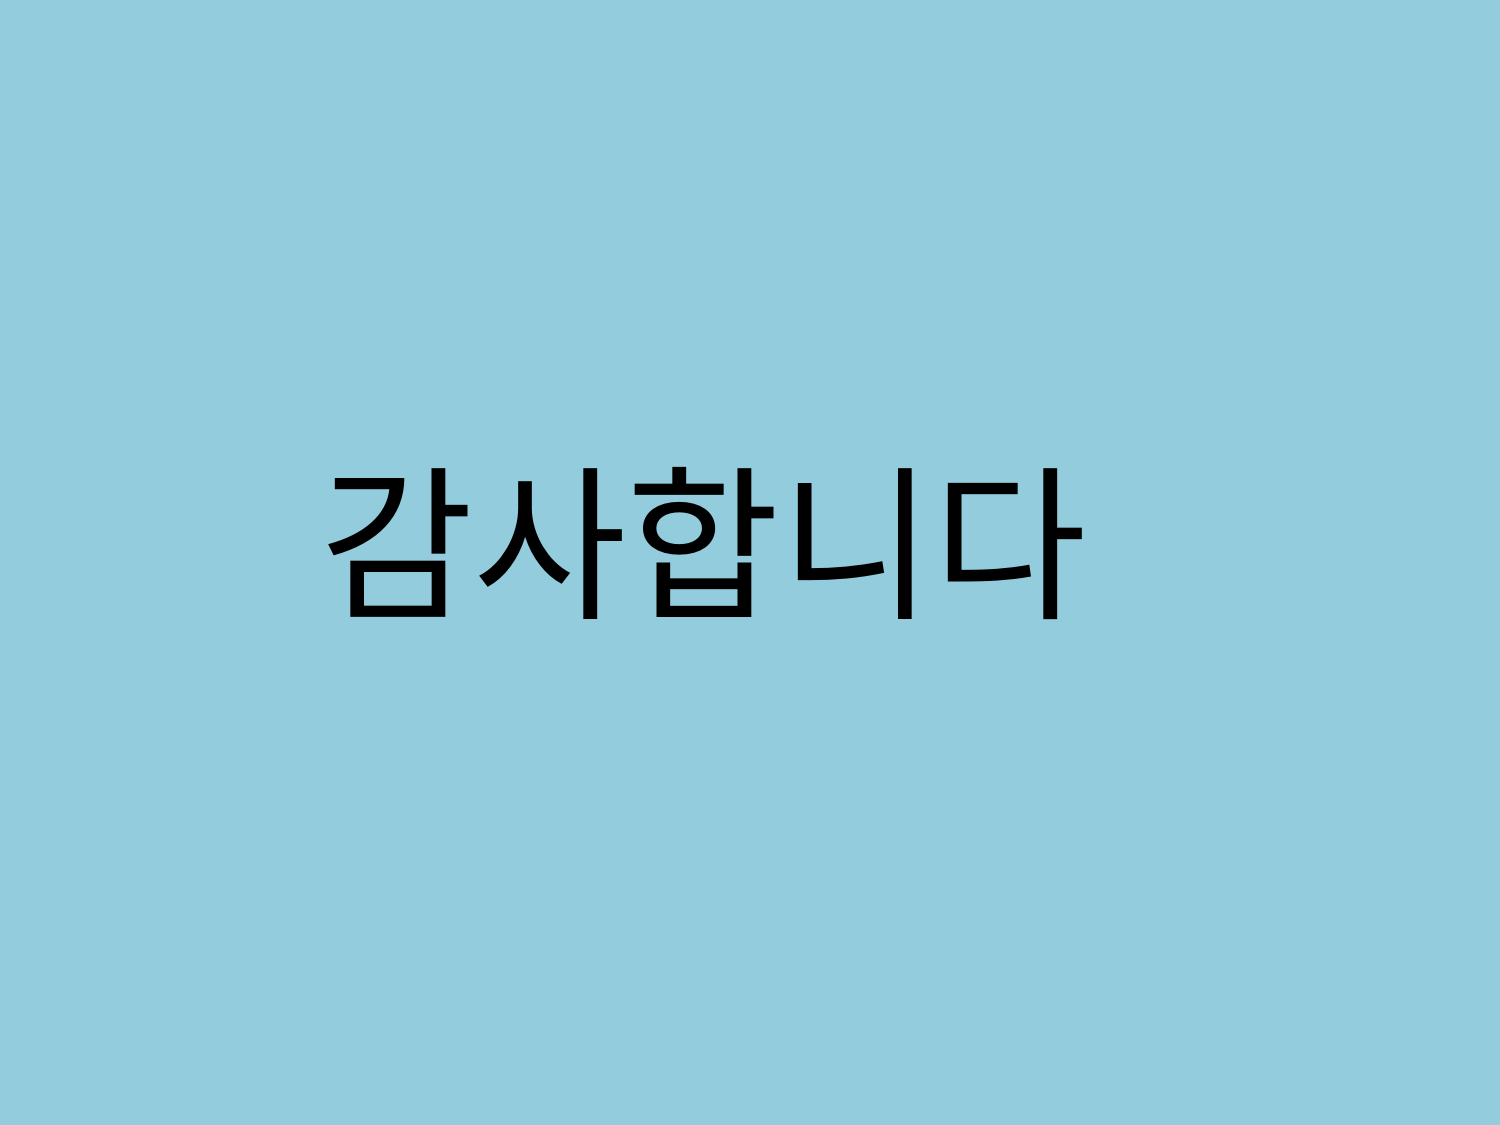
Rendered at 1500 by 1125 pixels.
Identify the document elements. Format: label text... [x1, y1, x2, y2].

list 감사합니다 [218, 432, 1500, 875]
